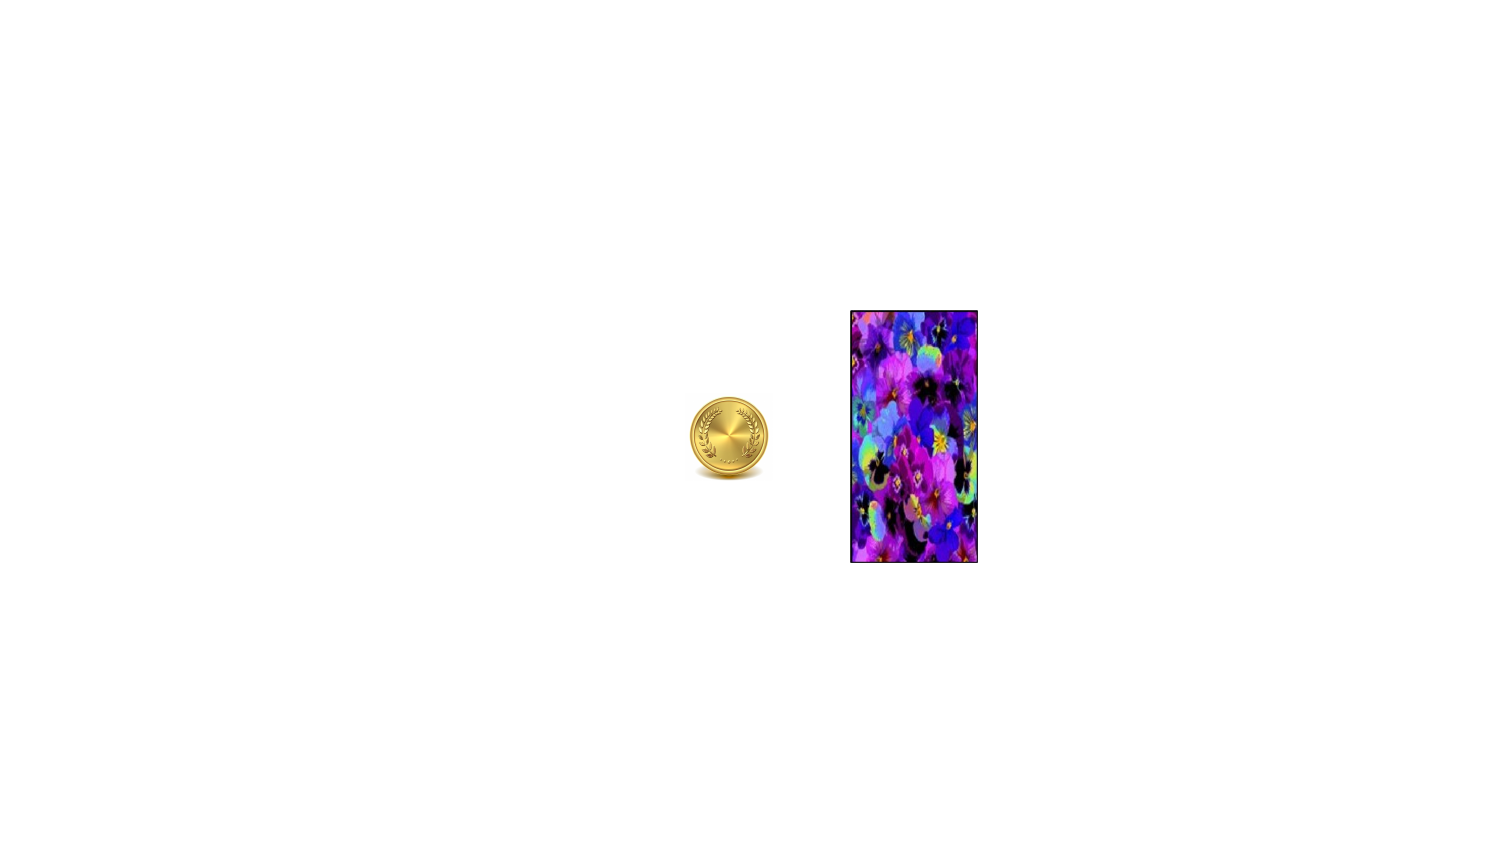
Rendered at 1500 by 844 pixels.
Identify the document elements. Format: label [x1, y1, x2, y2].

picture [685, 392, 773, 481]
picture [849, 310, 978, 564]
